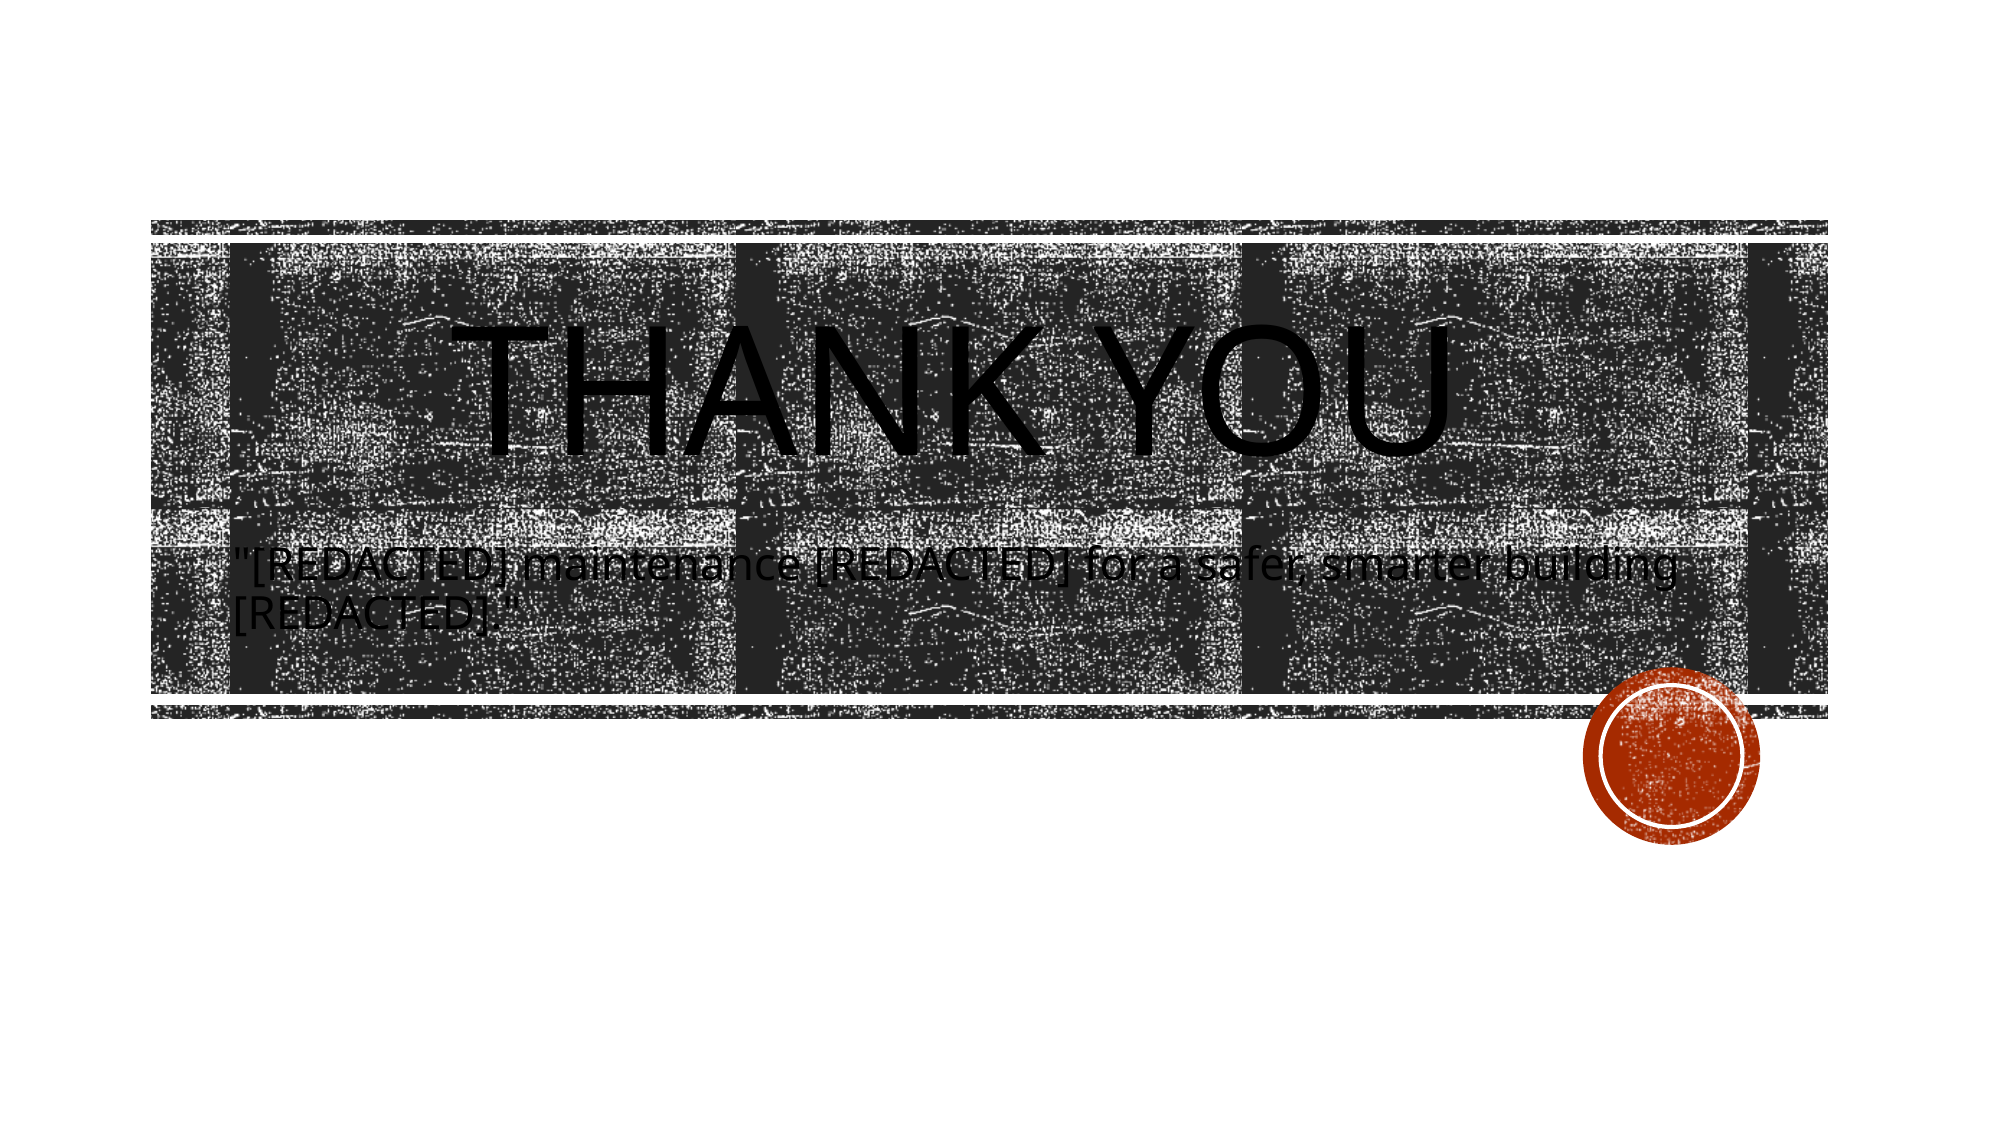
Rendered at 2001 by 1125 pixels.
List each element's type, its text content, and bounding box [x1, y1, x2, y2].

subtitle "[REDACTED] maintenance [REDACTED] for a safer, smarter building [REDACTED]." [217, 533, 1868, 721]
title THANK YOU [435, 227, 1511, 533]
